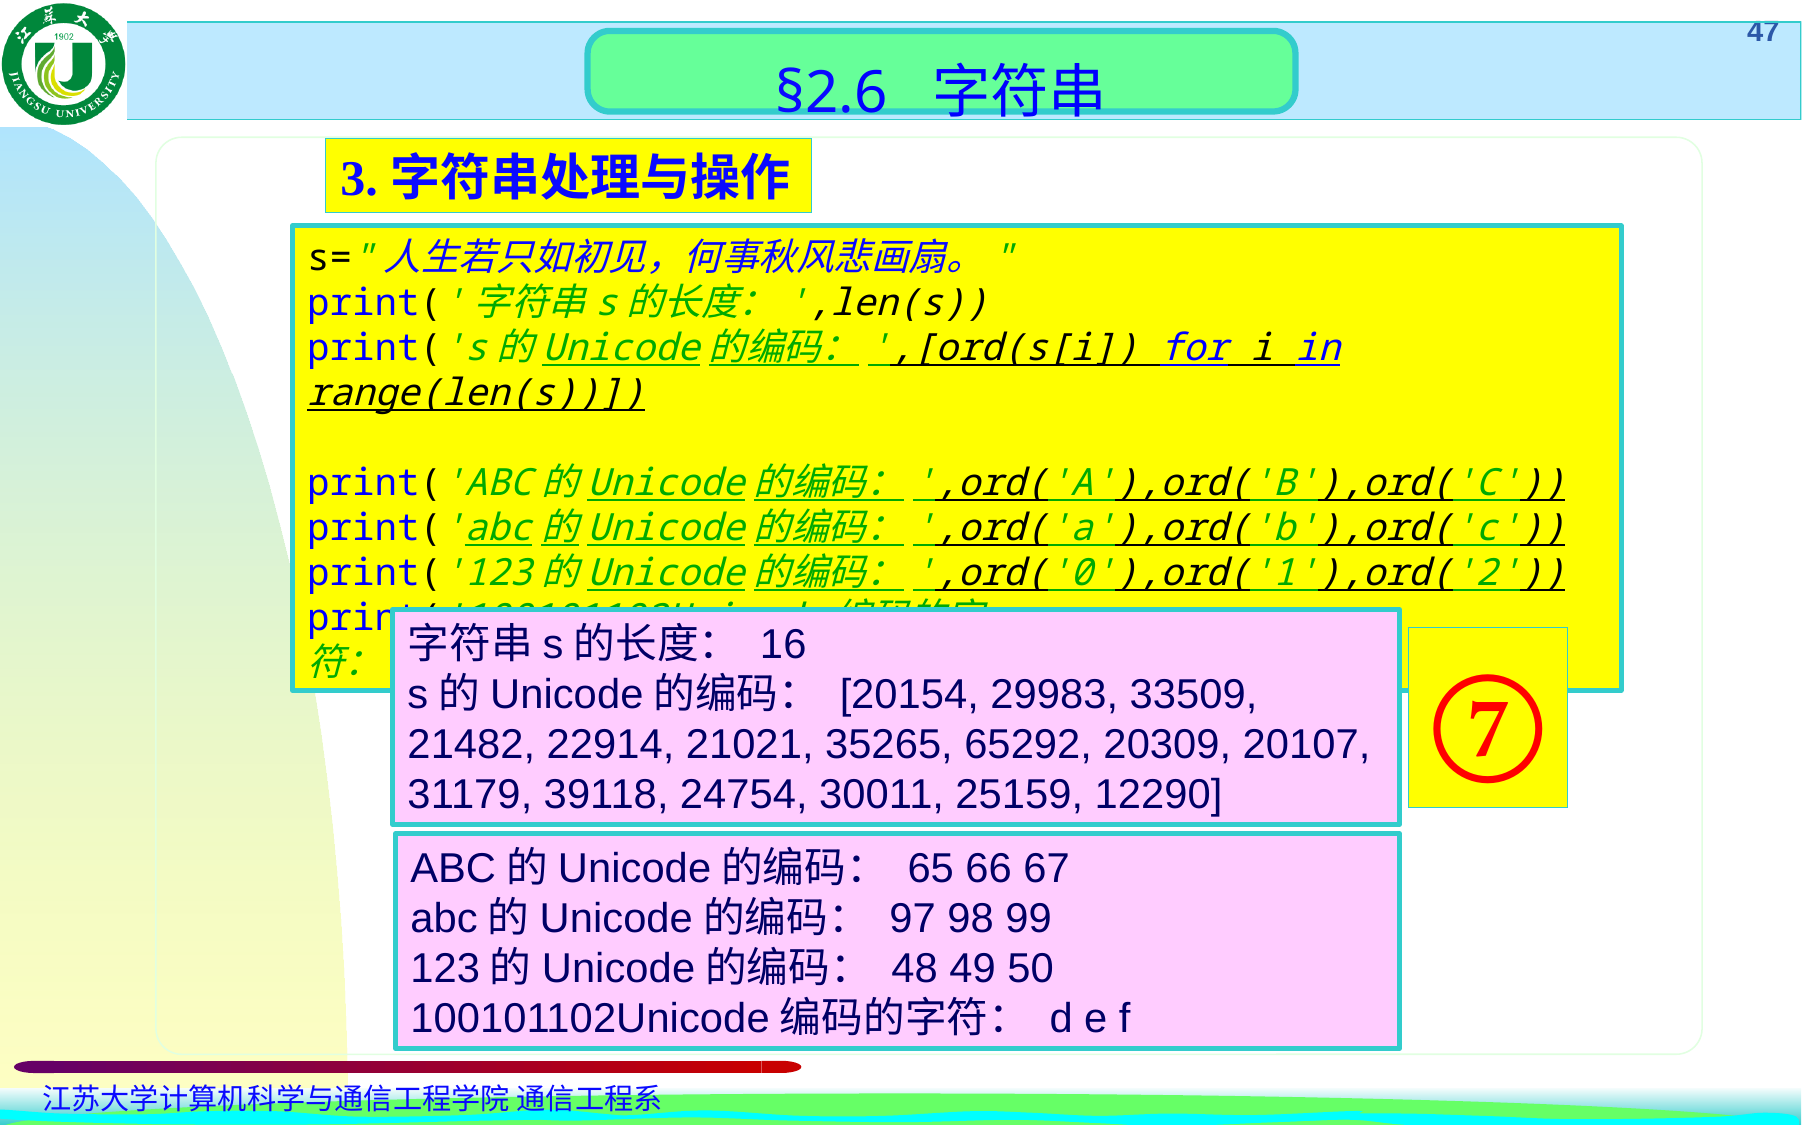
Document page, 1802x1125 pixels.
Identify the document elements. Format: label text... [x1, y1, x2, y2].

text_box ABC的Unicode的编码： 65 66 67 abc的Unicode的编码： 97 98 99 123的Unicode的编码： 48 49 50 100101102Unicode编码的字符： d e f [395, 833, 1400, 1049]
text_box 字符串s的长度： 16 s的Unicode的编码： [20154, 29983, 33509, 21482, 22914, 21021, 35265, 65292, 20309, 20107, 31179, 39118, 24754, 30011, 25159, 12290] [392, 609, 1400, 825]
text_box s="人生若只如初见，何事秋风悲画扇。" print('字符串s的长度：',len(s)) print('s的Unicode的编码：',[ord(s[i]) for i in range(len(s))]) print('ABC的Unicode的编码：',ord('A'),ord('B'),ord('C')) print('abc的Unicode的编码：',ord('a'),ord('b'),ord('c')) print('123的Unicode的编码：',ord('0'),ord('1'),ord('2')) print('100101102Unicode编码的字符：',chr(100),chr(101),chr(102)) [292, 225, 1622, 691]
text_box §2.6 字符串 [587, 30, 1296, 112]
text_box ⑦ [1408, 627, 1568, 808]
picture [0, 1, 127, 127]
text_box 3.字符串处理与操作 [325, 138, 812, 213]
